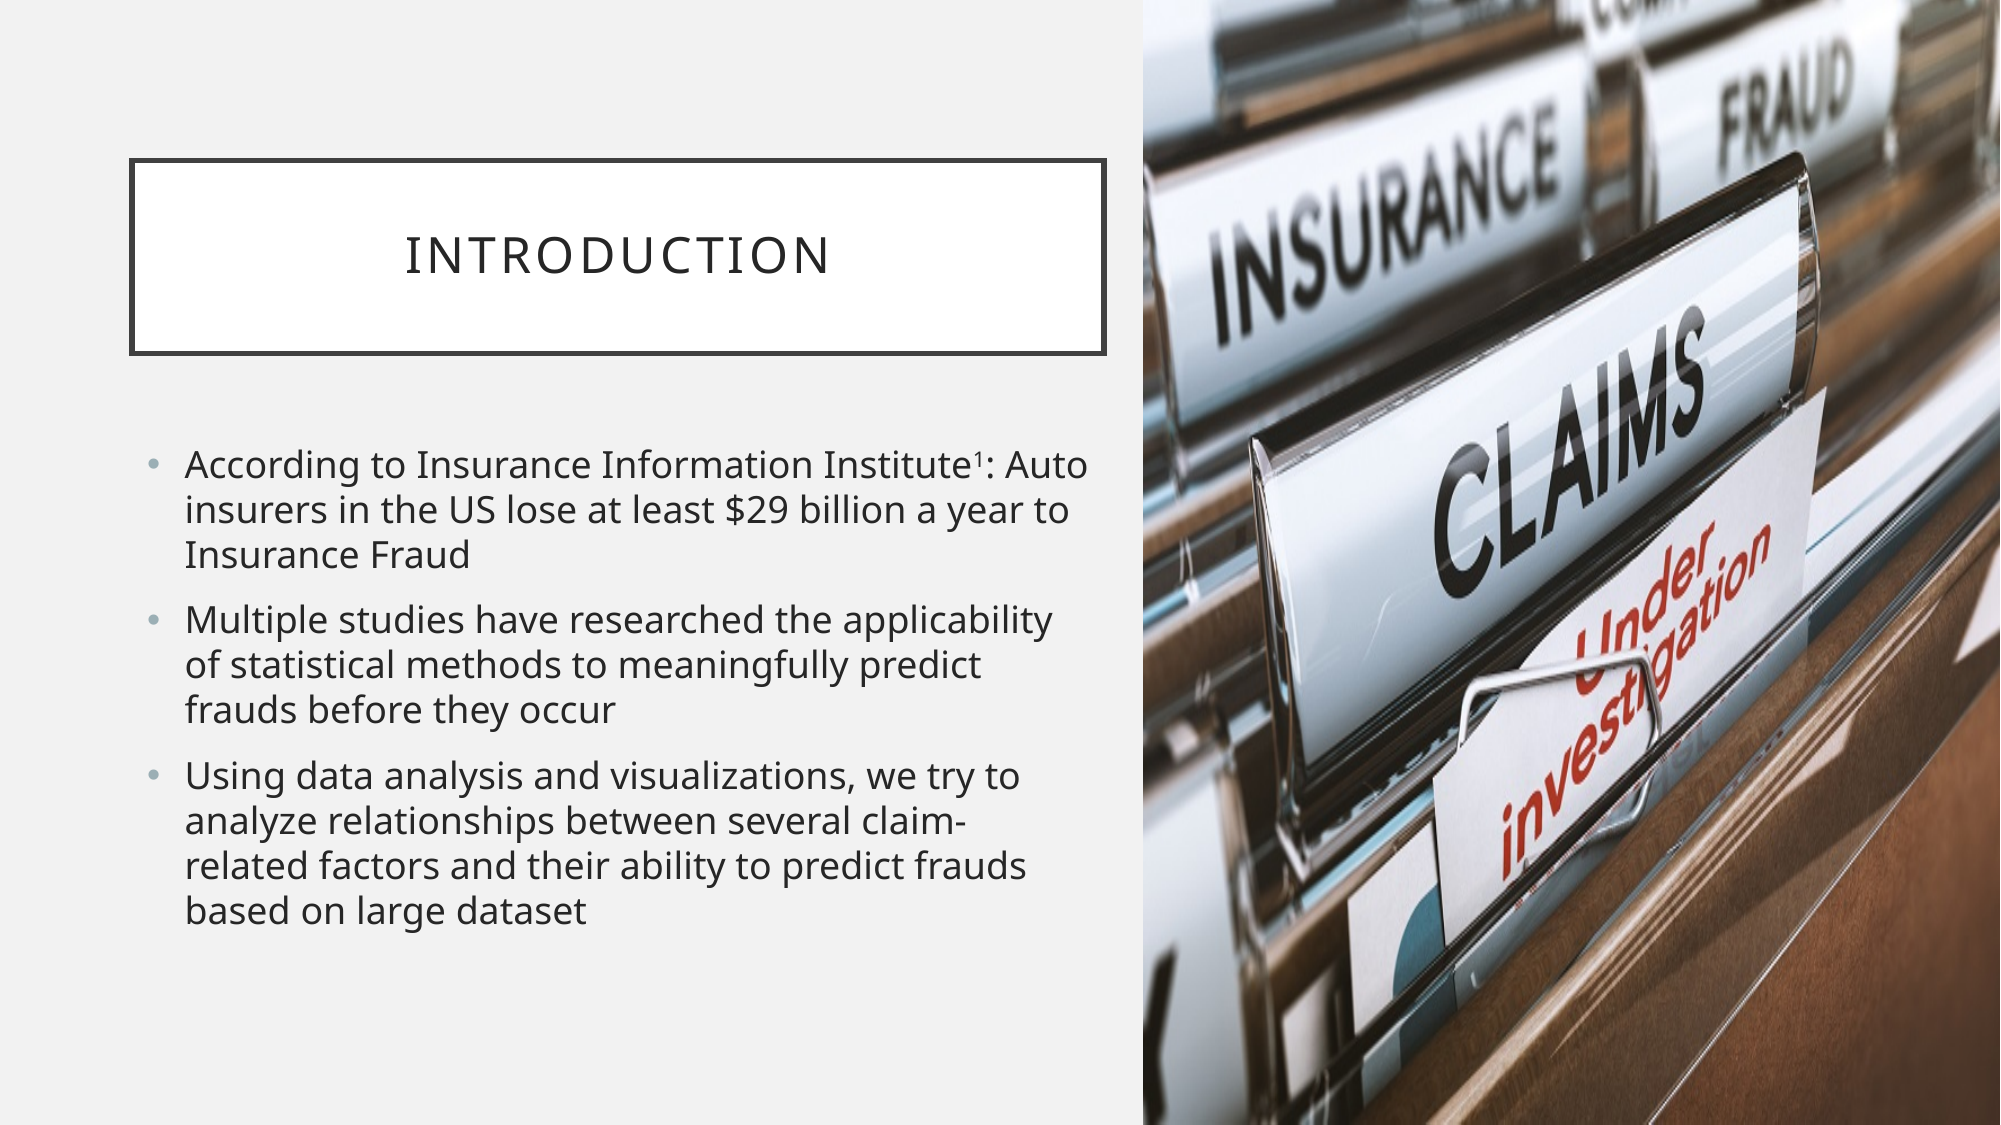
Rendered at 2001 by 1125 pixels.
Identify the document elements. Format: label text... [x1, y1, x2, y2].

picture [1139, 0, 2000, 1125]
title Introduction [129, 158, 1107, 356]
list According to Insurance Information Institute1: Auto insurers in the US lose at least $29 billion a year to Insurance Fraud Multiple studies have researched the applicability of statistical methods to meaningfully predict frauds before they occur Using data analysis and visualizations, we try to analyze relationships between several claim-related factors and their ability to predict frauds based on large dataset [131, 433, 1104, 968]
